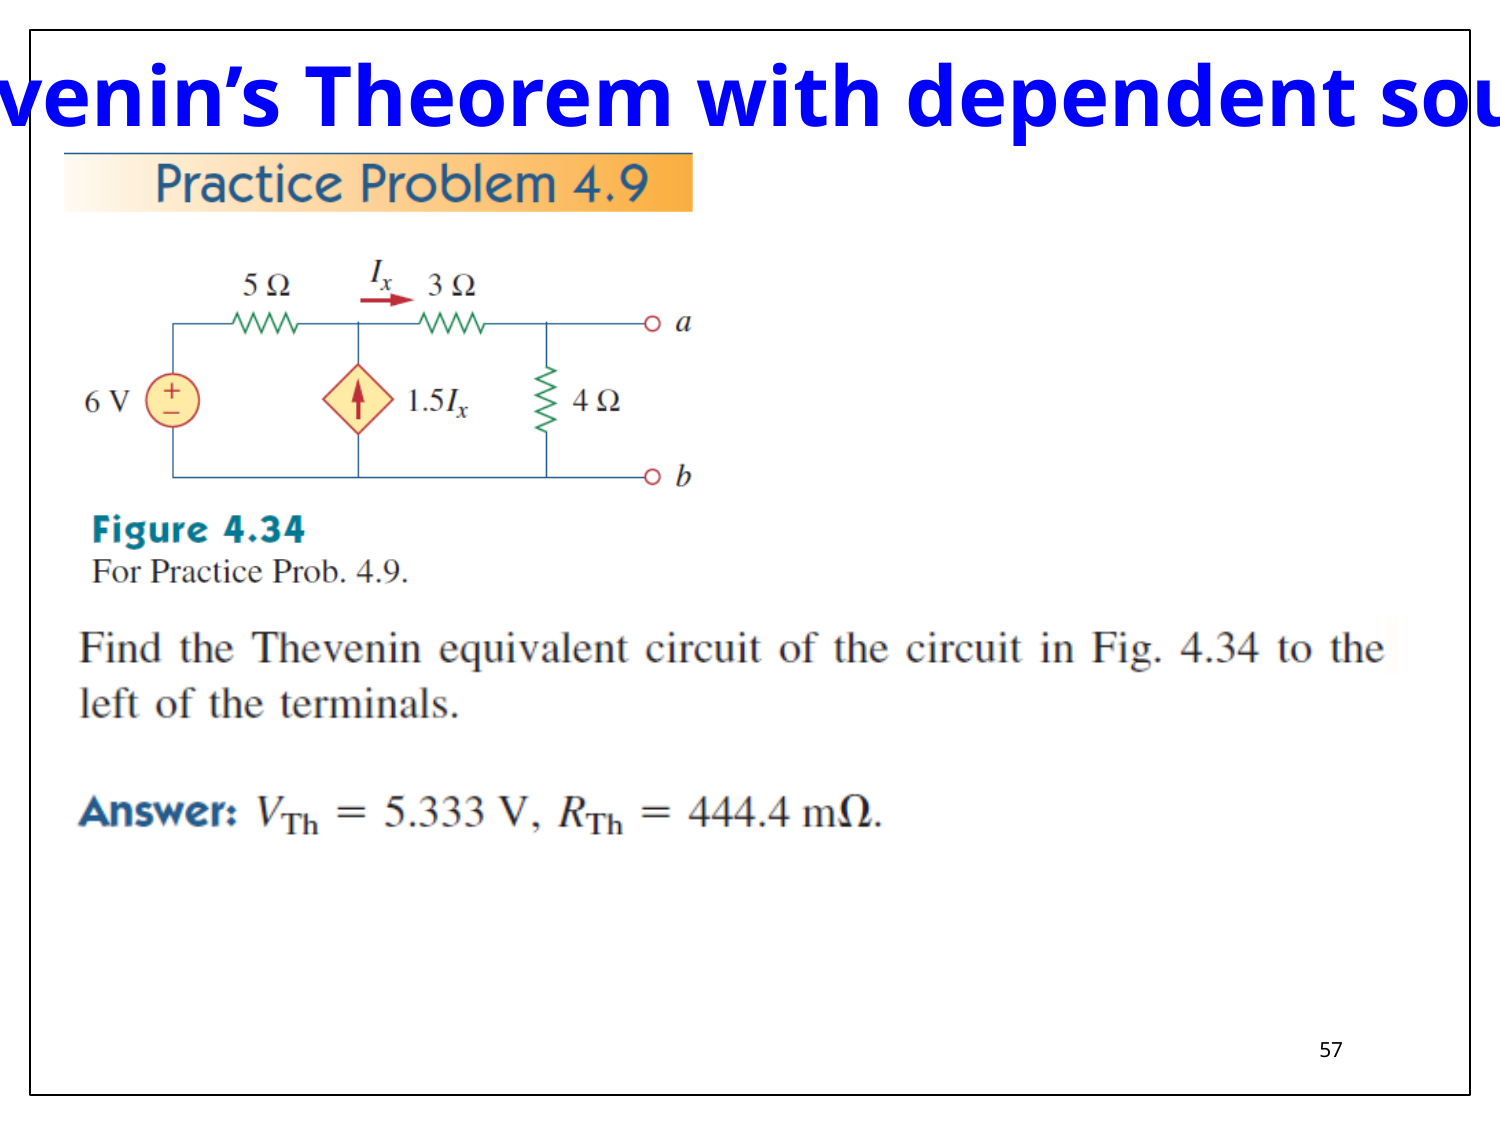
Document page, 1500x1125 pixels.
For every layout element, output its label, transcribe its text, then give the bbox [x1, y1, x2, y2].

slide_number 57 [1147, 1020, 1358, 1081]
picture [64, 141, 730, 602]
picture [64, 616, 1399, 852]
text_box 5. Thevenin’s Theorem with dependent source [0, 60, 1500, 151]
